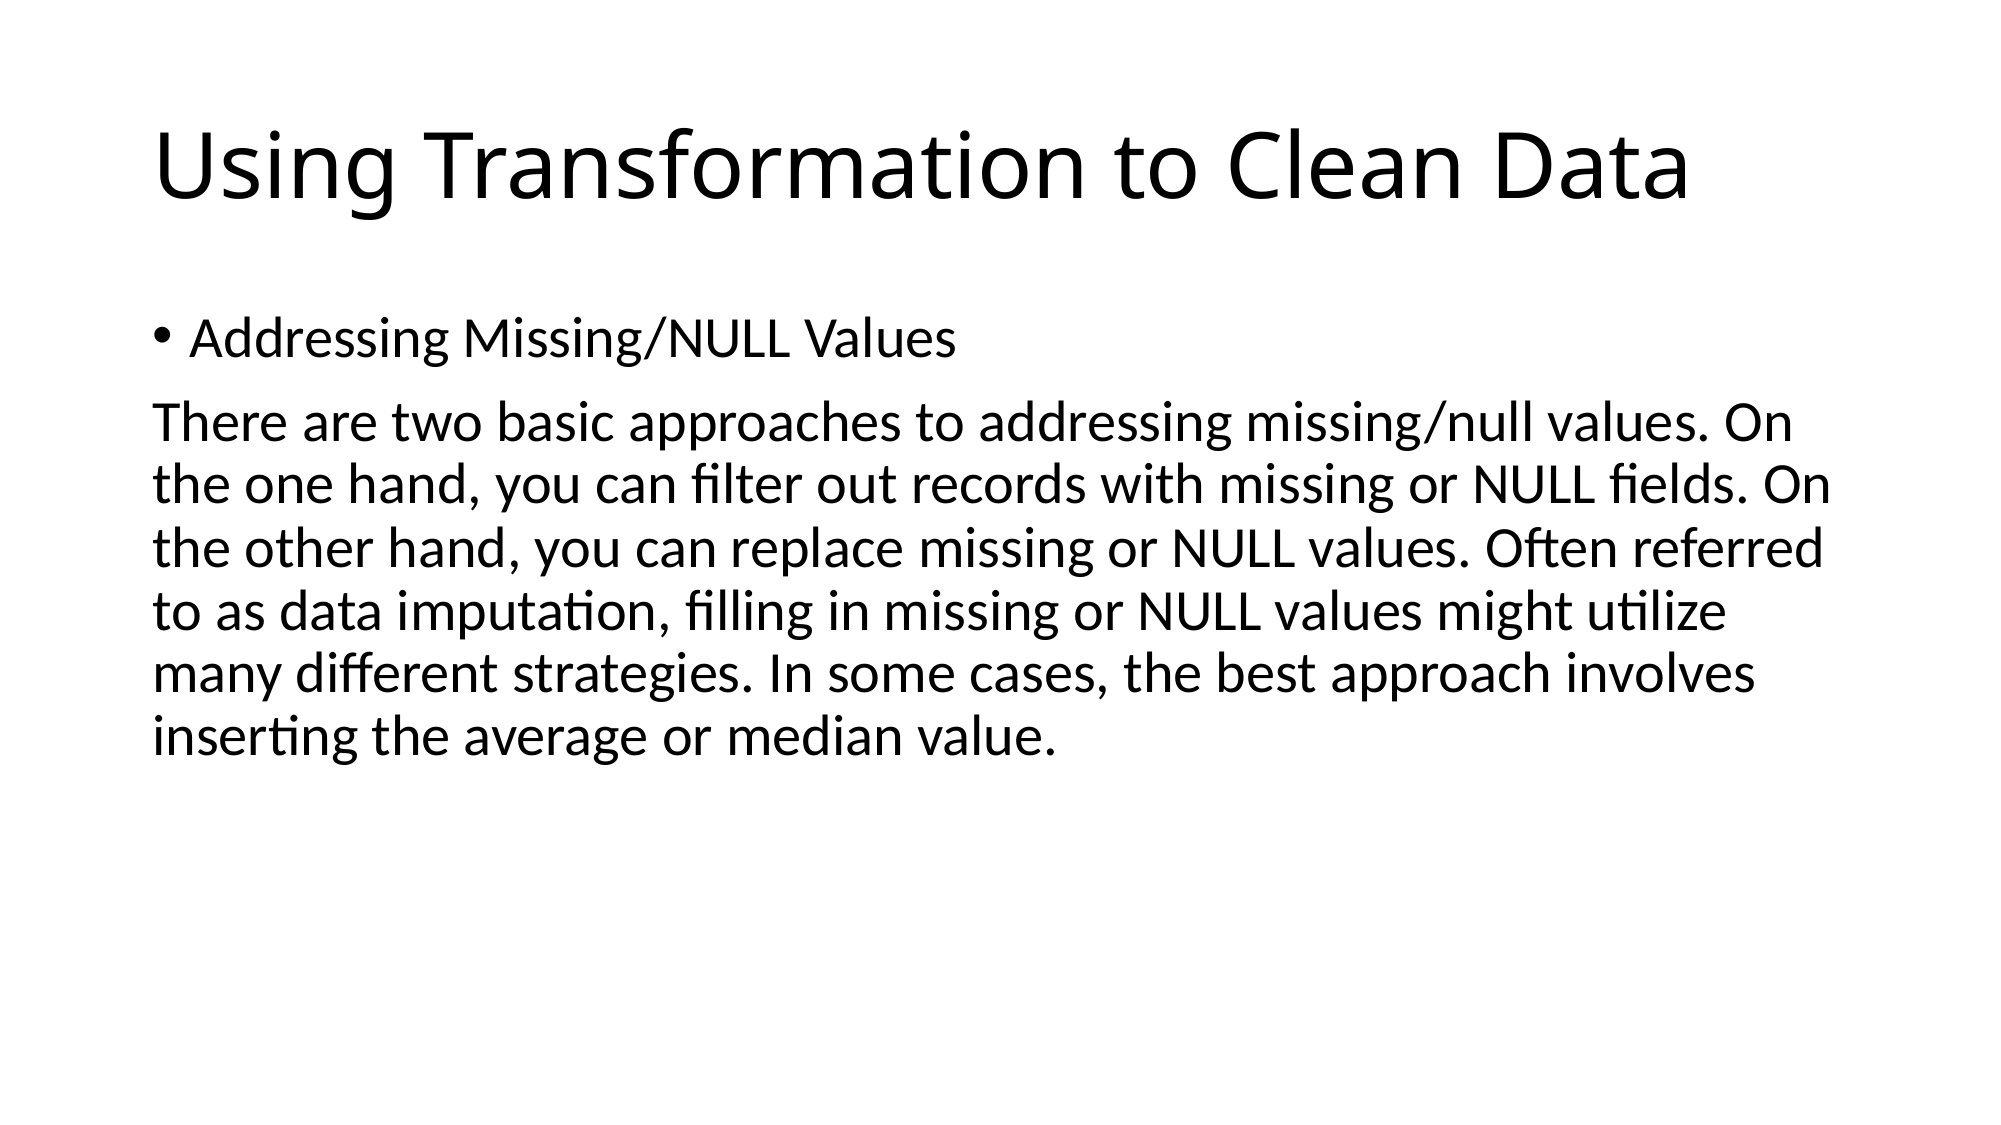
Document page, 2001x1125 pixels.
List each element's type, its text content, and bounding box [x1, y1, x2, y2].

list Addressing Missing/NULL Values There are two basic approaches to addressing missing/null values. On the one hand, you can filter out records with missing or NULL fields. On the other hand, you can replace missing or NULL values. Often referred to as data imputation, filling in missing or NULL values might utilize many different strategies. In some cases, the best approach involves inserting the average or median value. [137, 299, 1863, 1014]
title Using Transformation to Clean Data [137, 59, 1863, 278]
